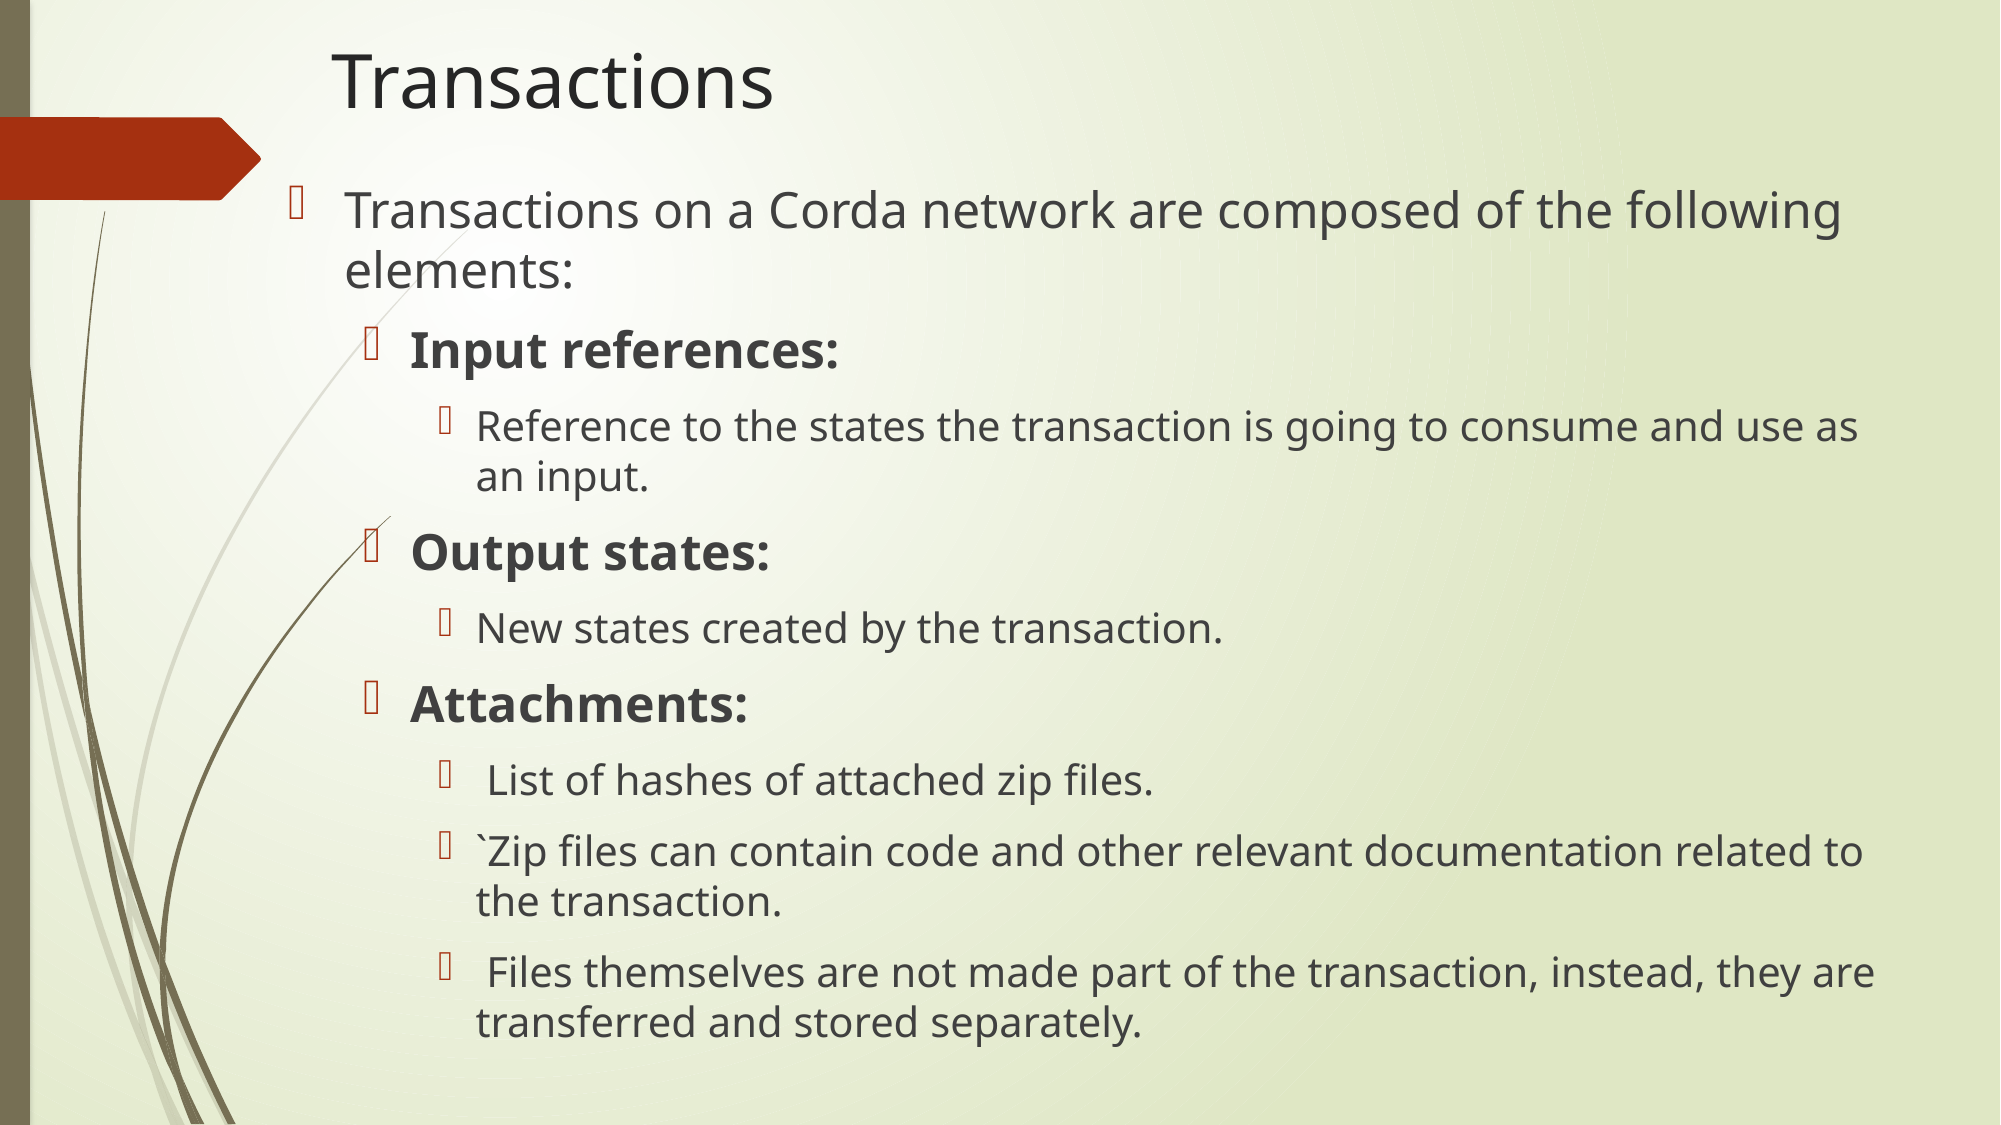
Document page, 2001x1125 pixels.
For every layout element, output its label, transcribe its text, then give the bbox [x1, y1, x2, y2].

title Transactions [316, 25, 1779, 170]
list Transactions on a Corda network are composed of the following elements: Input references: Reference to the states the transaction is going to consume and use as an input. Output states: New states created by the transaction. Attachments: List of hashes of attached zip files. `Zip files can contain code and other relevant documentation related to the transaction. Files themselves are not made part of the transaction, instead, they are transferred and stored separately. [273, 170, 1901, 1060]
